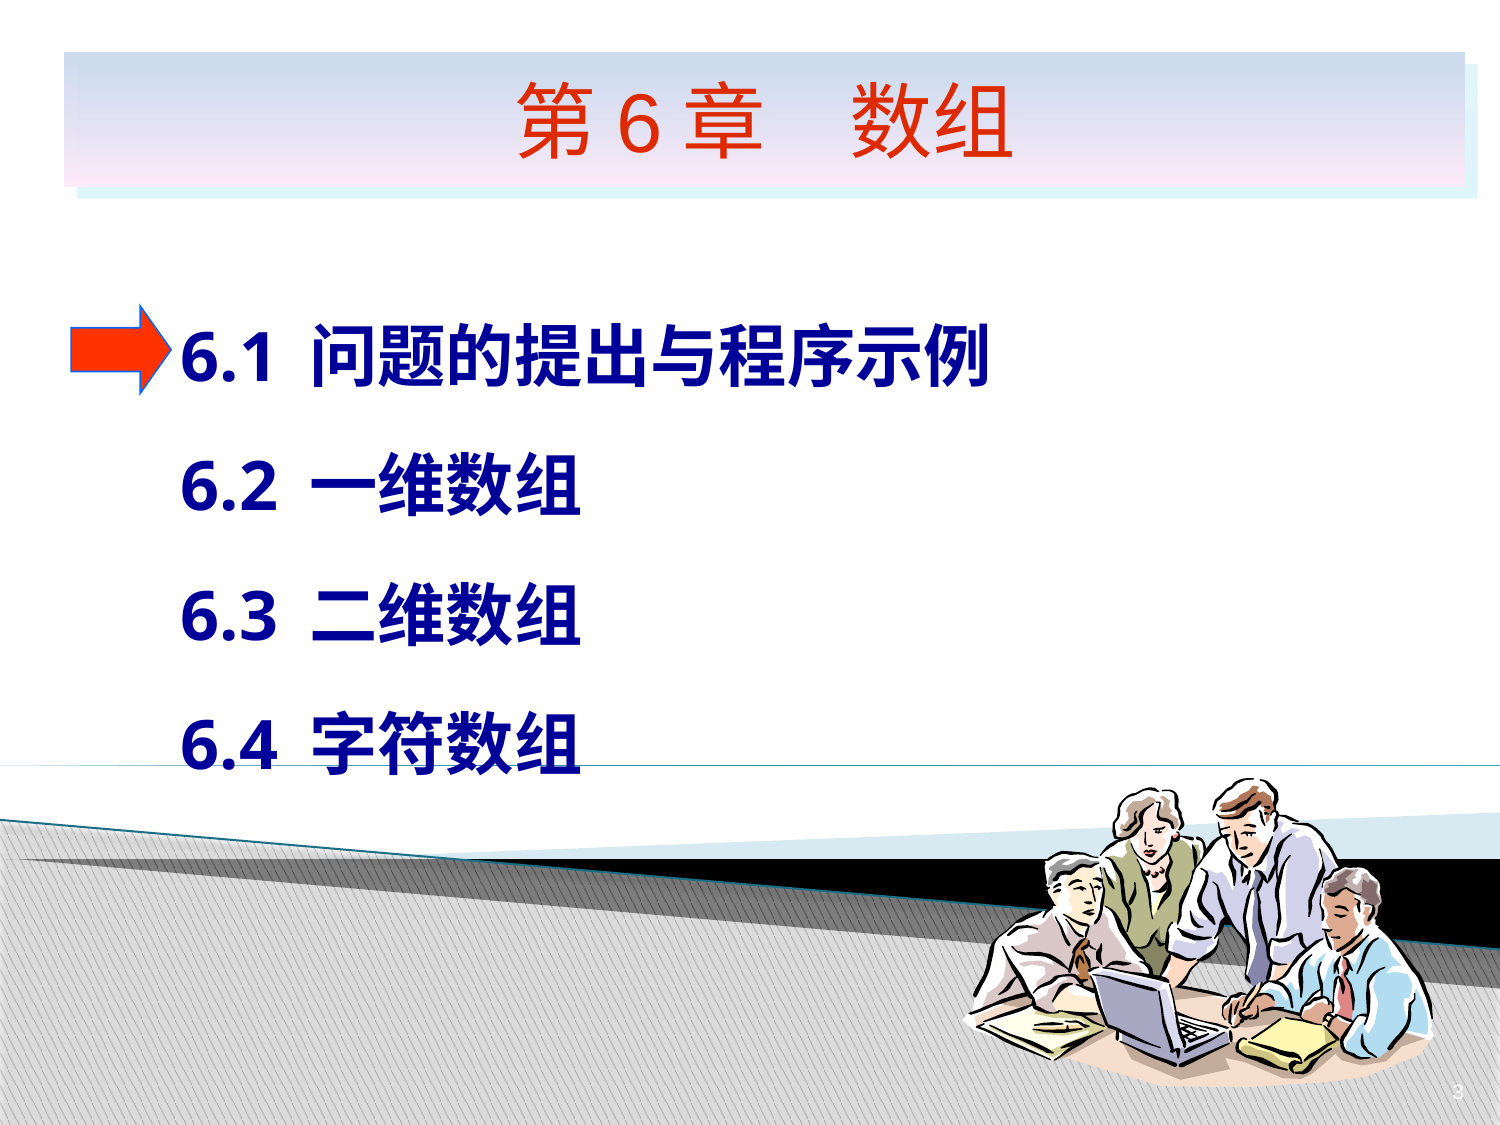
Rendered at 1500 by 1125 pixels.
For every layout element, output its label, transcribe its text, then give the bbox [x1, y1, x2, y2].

text_box 第6章 数组 [64, 52, 1465, 187]
slide_number 3 [1418, 1051, 1479, 1112]
picture [5, 774, 1500, 1091]
text_box [71, 305, 172, 394]
subtitle 6.1 问题的提出与程序示例 6.2 一维数组 6.3 二维数组 6.4 字符数组 [173, 264, 1450, 796]
